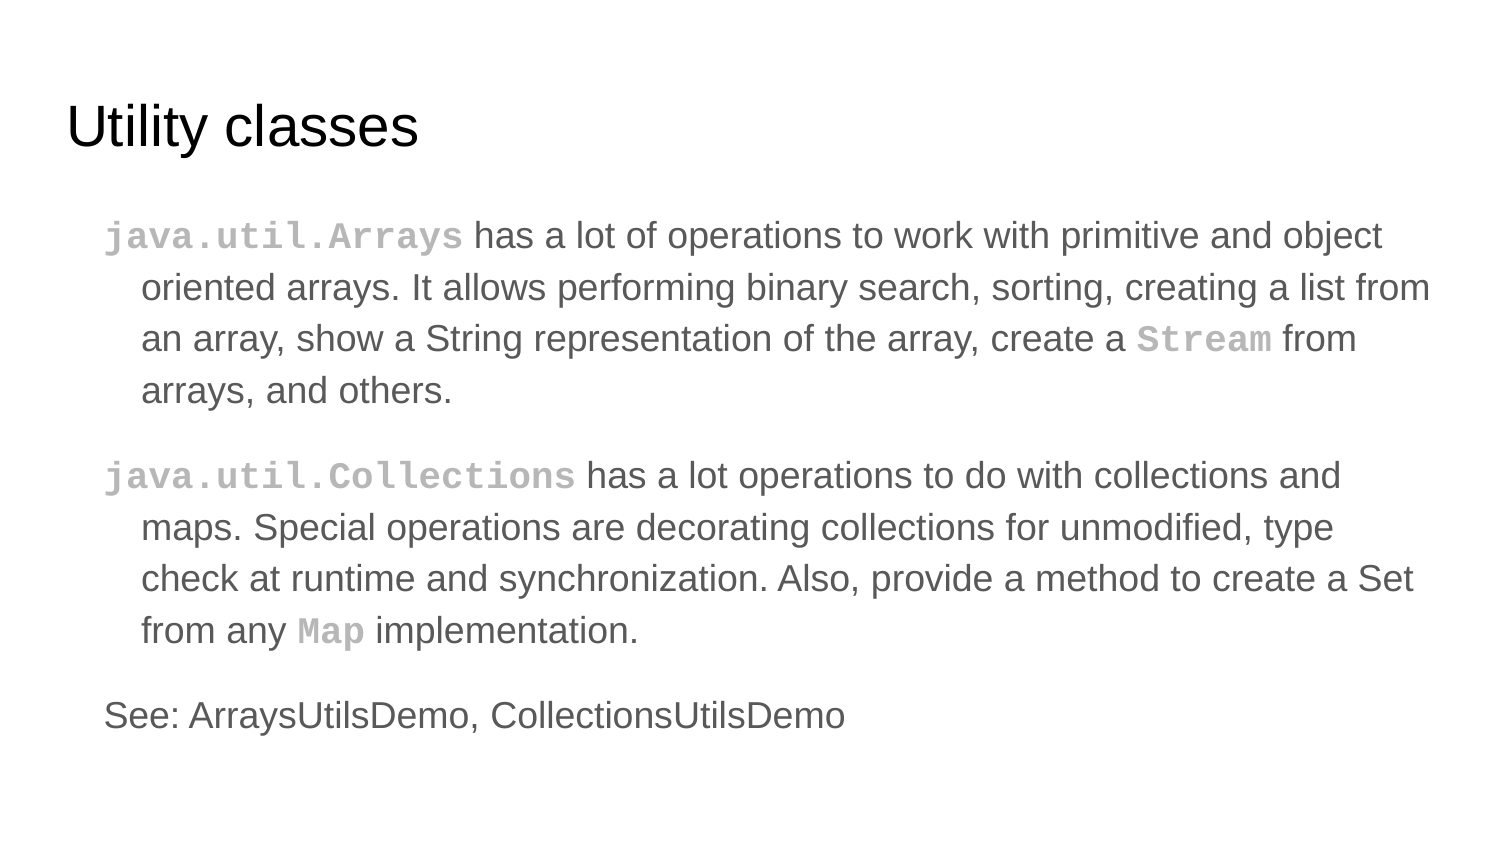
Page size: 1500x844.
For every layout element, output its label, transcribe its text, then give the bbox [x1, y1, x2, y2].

list java.util.Arrays has a lot of operations to work with primitive and object oriented arrays. It allows performing binary search, sorting, creating a list from an array, show a String representation of the array, create a Stream from arrays, and others. java.util.Collections has a lot operations to do with collections and maps. Special operations are decorating collections for unmodified, type check at runtime and synchronization. Also, provide a method to create a Set from any Map implementation. See: ArraysUtilsDemo, CollectionsUtilsDemo [51, 189, 1449, 750]
title Utility classes [51, 72, 1449, 167]
